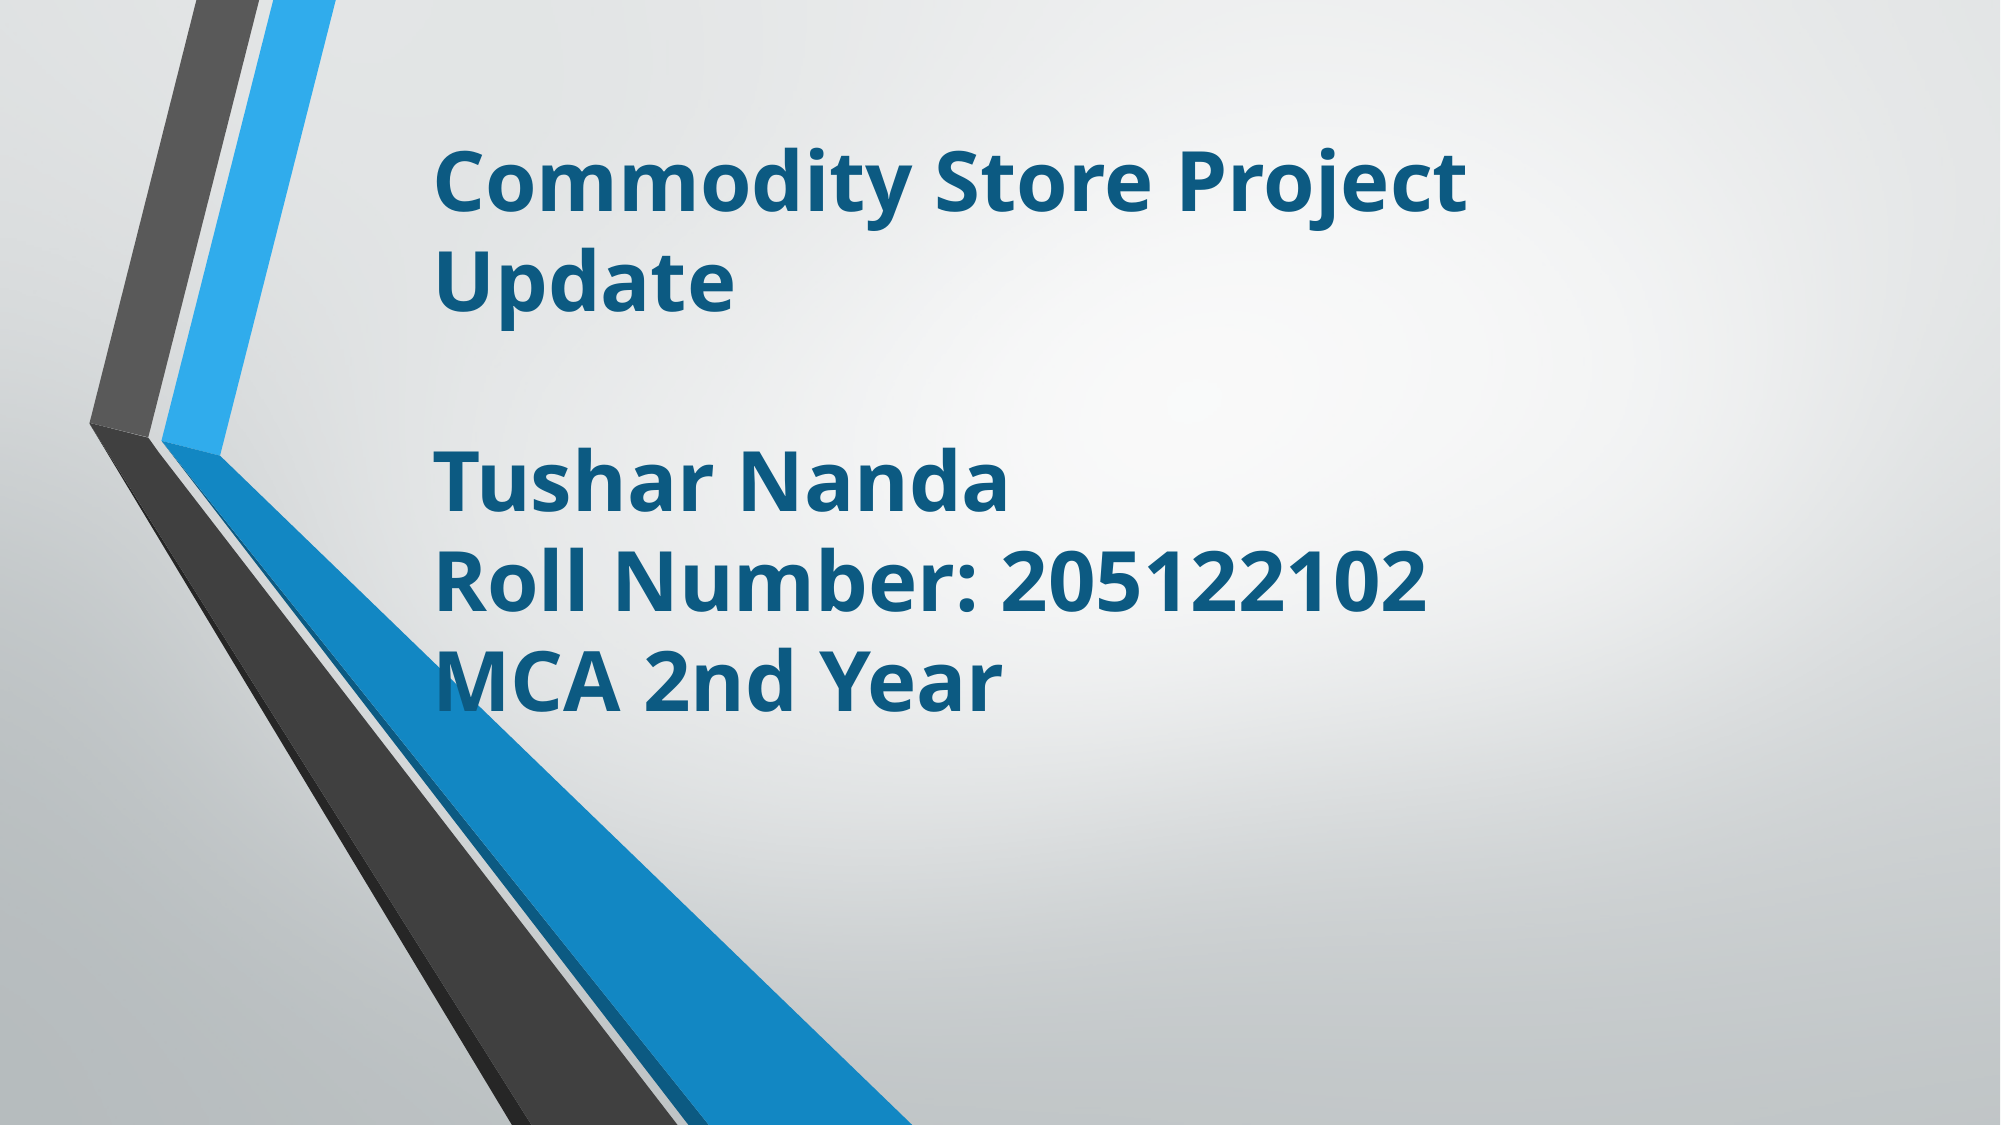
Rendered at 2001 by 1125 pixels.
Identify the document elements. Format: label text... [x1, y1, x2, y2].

text_box Commodity Store Project Update Tushar Nanda Roll Number: 205122102 MCA 2nd Year [417, 120, 1678, 736]
